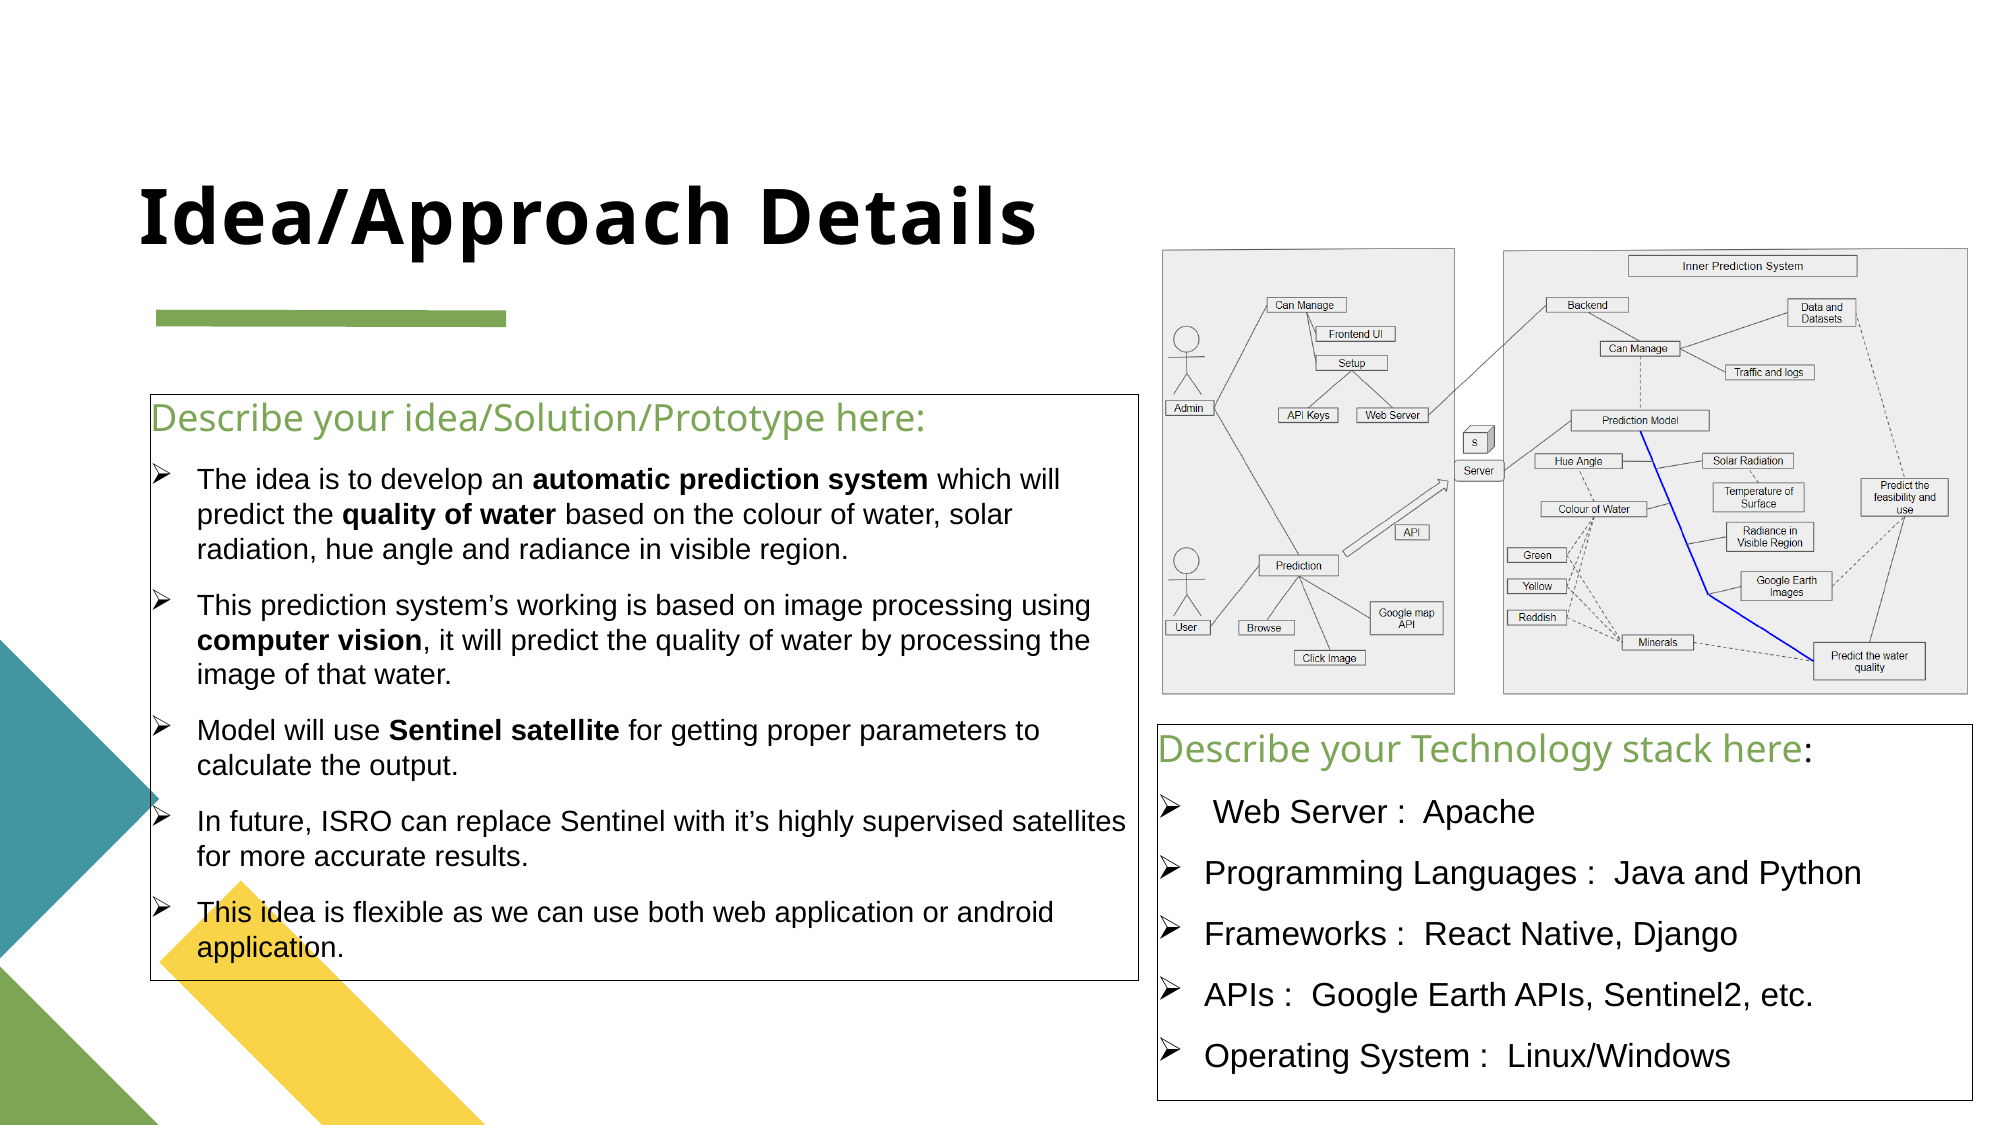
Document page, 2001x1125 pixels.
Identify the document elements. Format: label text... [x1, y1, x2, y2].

picture [1157, 244, 1973, 697]
list Describe your idea/Solution/Prototype here: The idea is to develop an automatic prediction system which will predict the quality of water based on the colour of water, solar radiation, hue angle and radiance in visible region. This prediction system’s working is based on image processing using computer vision, it will predict the quality of water by processing the image of that water. Model will use Sentinel satellite for getting proper parameters to calculate the output. In future, ISRO can replace Sentinel with it’s highly supervised satellites for more accurate results. This idea is flexible as we can use both web application or android application. [150, 394, 1139, 981]
title Idea/Approach Details [139, 161, 1048, 262]
text_box Describe your Technology stack here: Web Server : Apache Programming Languages : Java and Python Frameworks : React Native, Django APIs : Google Earth APIs, Sentinel2, etc. Operating System : Linux/Windows [1157, 724, 1973, 1101]
